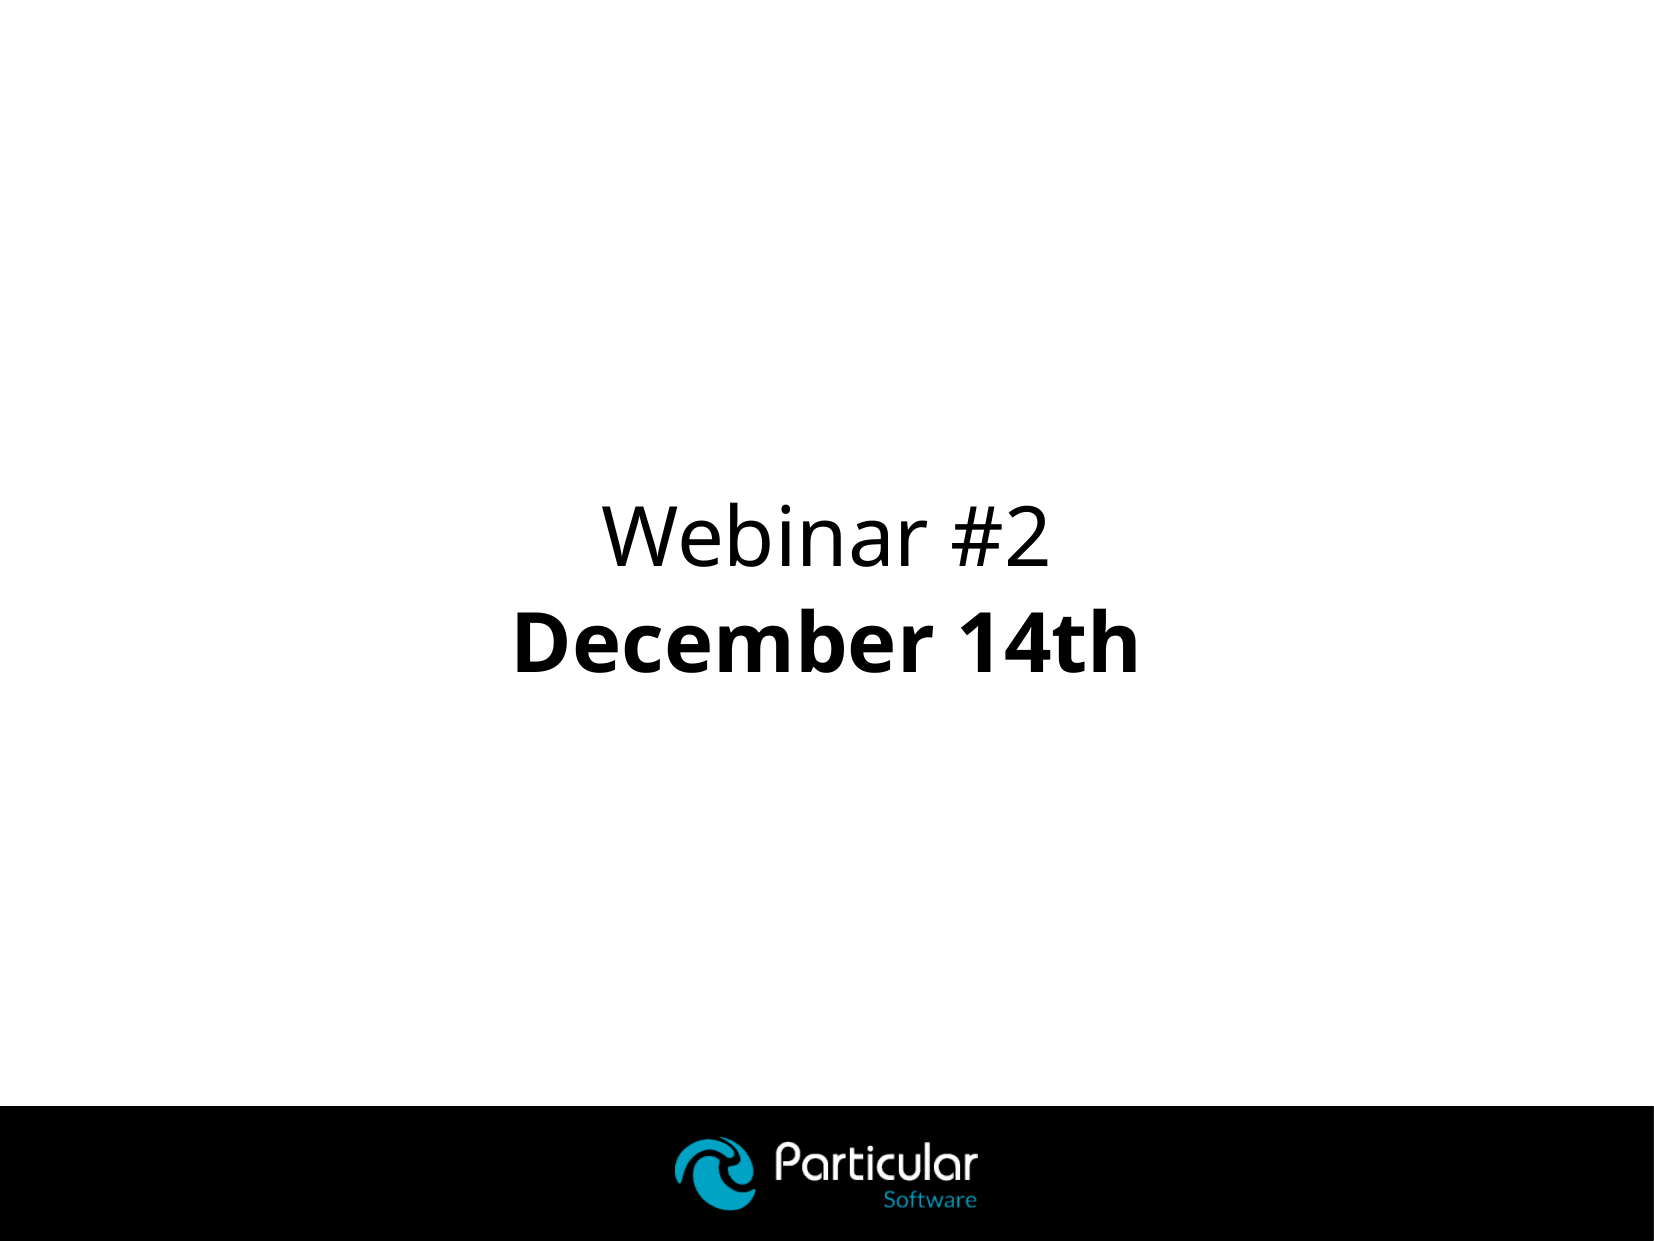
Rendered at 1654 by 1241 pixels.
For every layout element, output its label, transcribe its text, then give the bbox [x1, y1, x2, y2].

text_box Webinar #2 December 14th [0, 470, 1654, 608]
text_box [0, 1106, 1654, 1241]
picture [675, 1137, 978, 1212]
